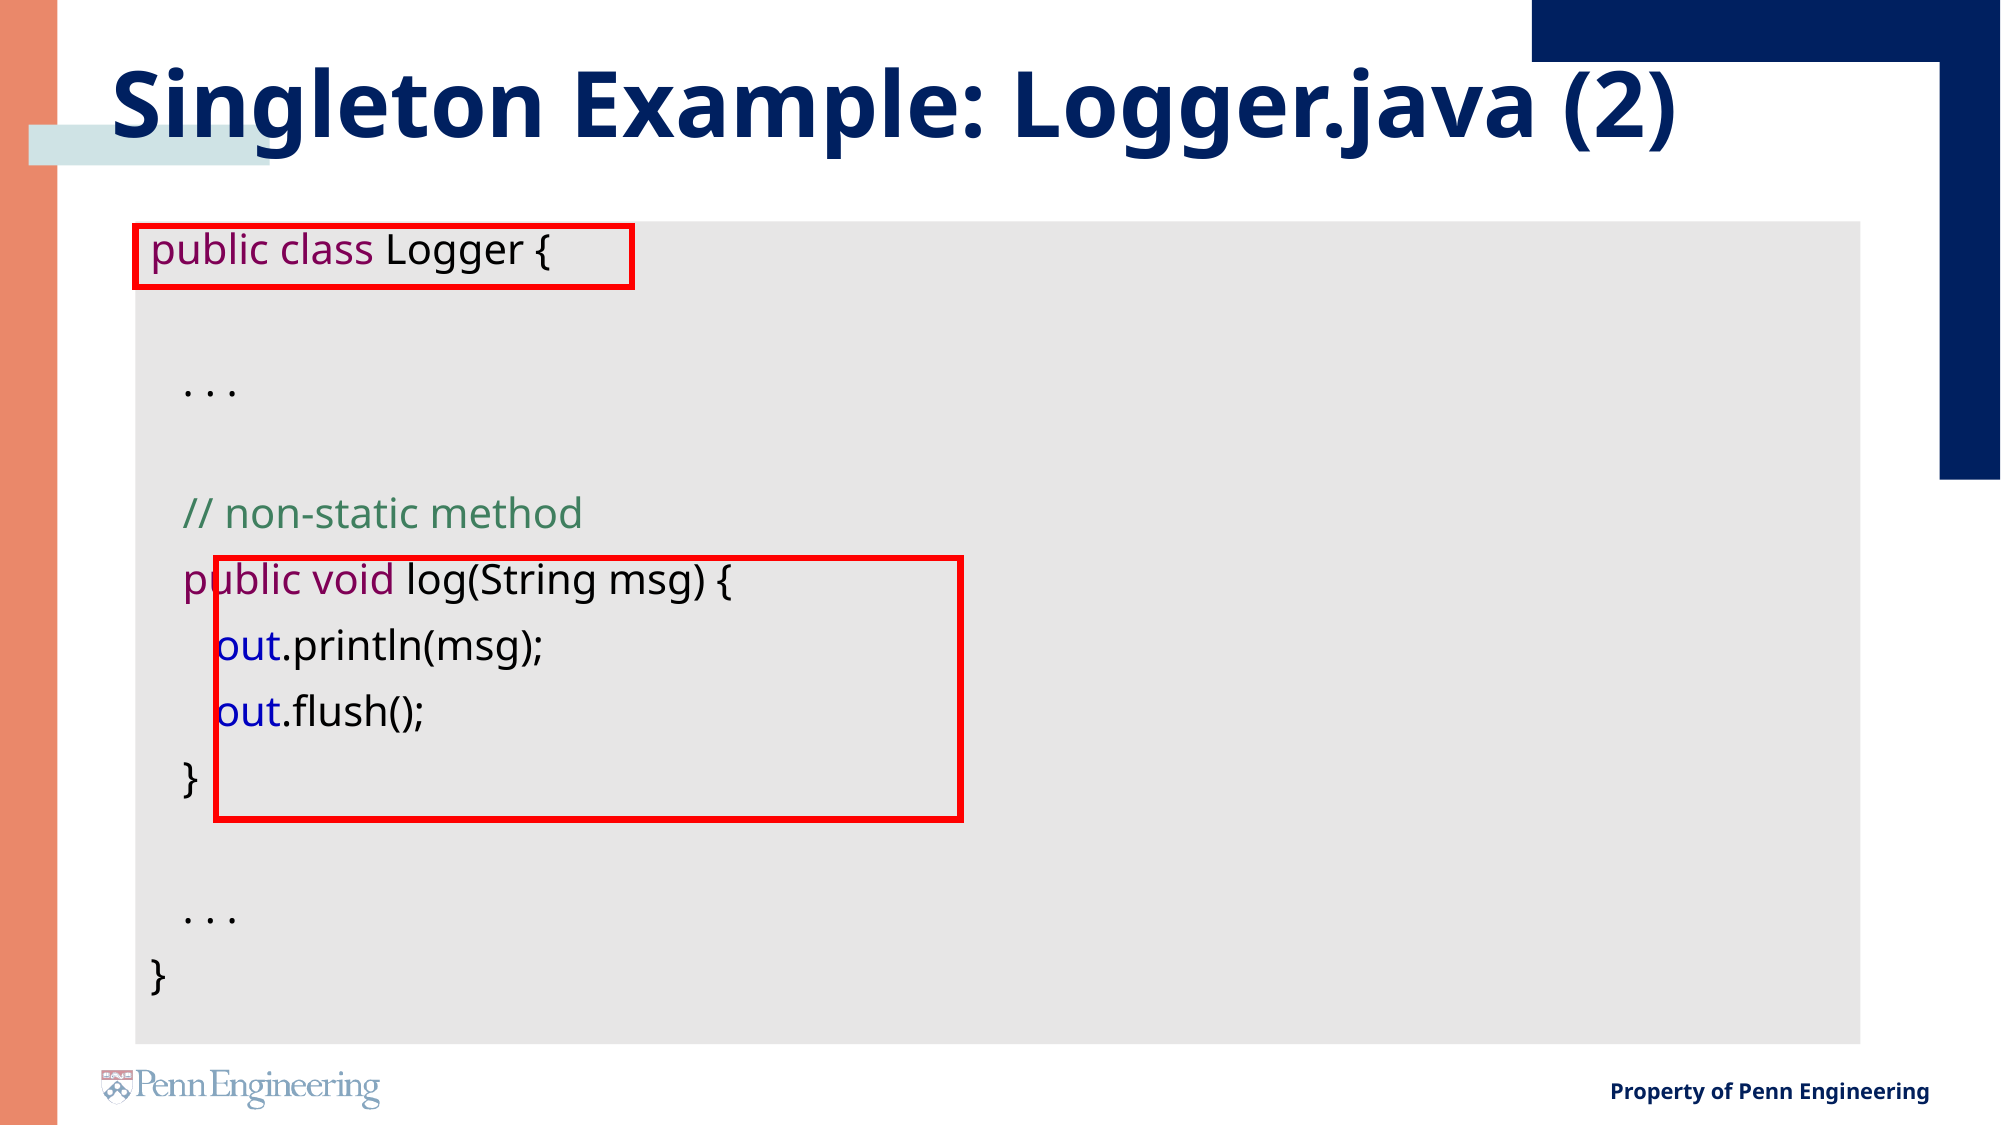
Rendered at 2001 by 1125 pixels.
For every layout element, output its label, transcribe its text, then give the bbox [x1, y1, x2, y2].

text_box [216, 558, 961, 820]
list public class Logger { . . . // non-static method public void log(String msg) { out.println(msg); out.flush(); } . . . } [135, 221, 1861, 1045]
title Singleton Example: Logger.java (2) [96, 0, 1822, 218]
text_box [135, 226, 632, 288]
